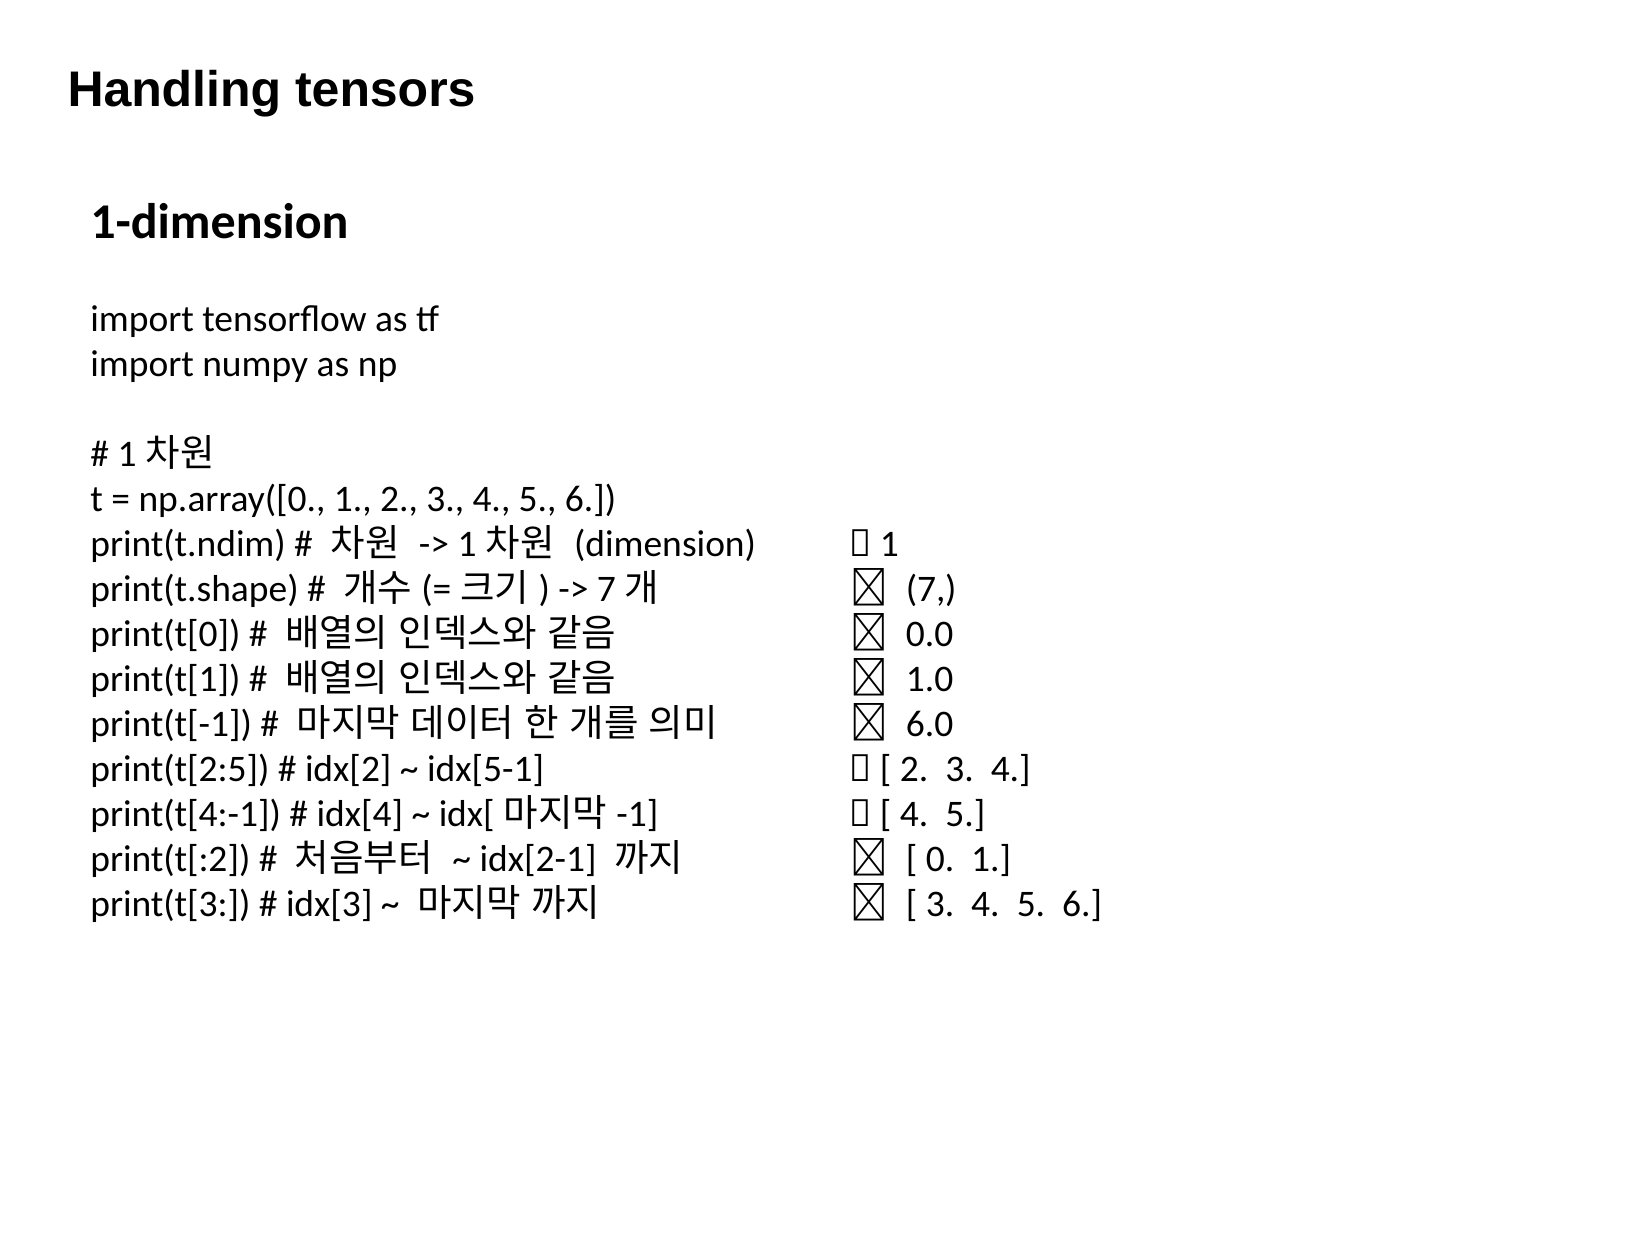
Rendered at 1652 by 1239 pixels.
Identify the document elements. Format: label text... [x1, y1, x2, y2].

text_box 1-dimension import tensorflow as tf import numpy as np # 1차원 t = np.array([0., 1., 2., 3., 4., 5., 6.]) print(t.ndim) # 차원 -> 1차원 (dimension)  1 print(t.shape) # 개수(=크기) -> 7개  (7,) print(t[0]) # 배열의 인덱스와 같음  0.0 print(t[1]) # 배열의 인덱스와 같음  1.0 print(t[-1]) # 마지막 데이터 한 개를 의미  6.0 print(t[2:5]) # idx[2] ~ idx[5-1]  [ 2. 3. 4.] print(t[4:-1]) # idx[4] ~ idx[마지막-1]  [ 4. 5.] print(t[:2]) # 처음부터 ~ idx[2-1] 까지  [ 0. 1.] print(t[3:]) # idx[3] ~ 마지막 까지  [ 3. 4. 5. 6.] [75, 181, 1414, 977]
text_box Handling tensors [50, 19, 1601, 124]
